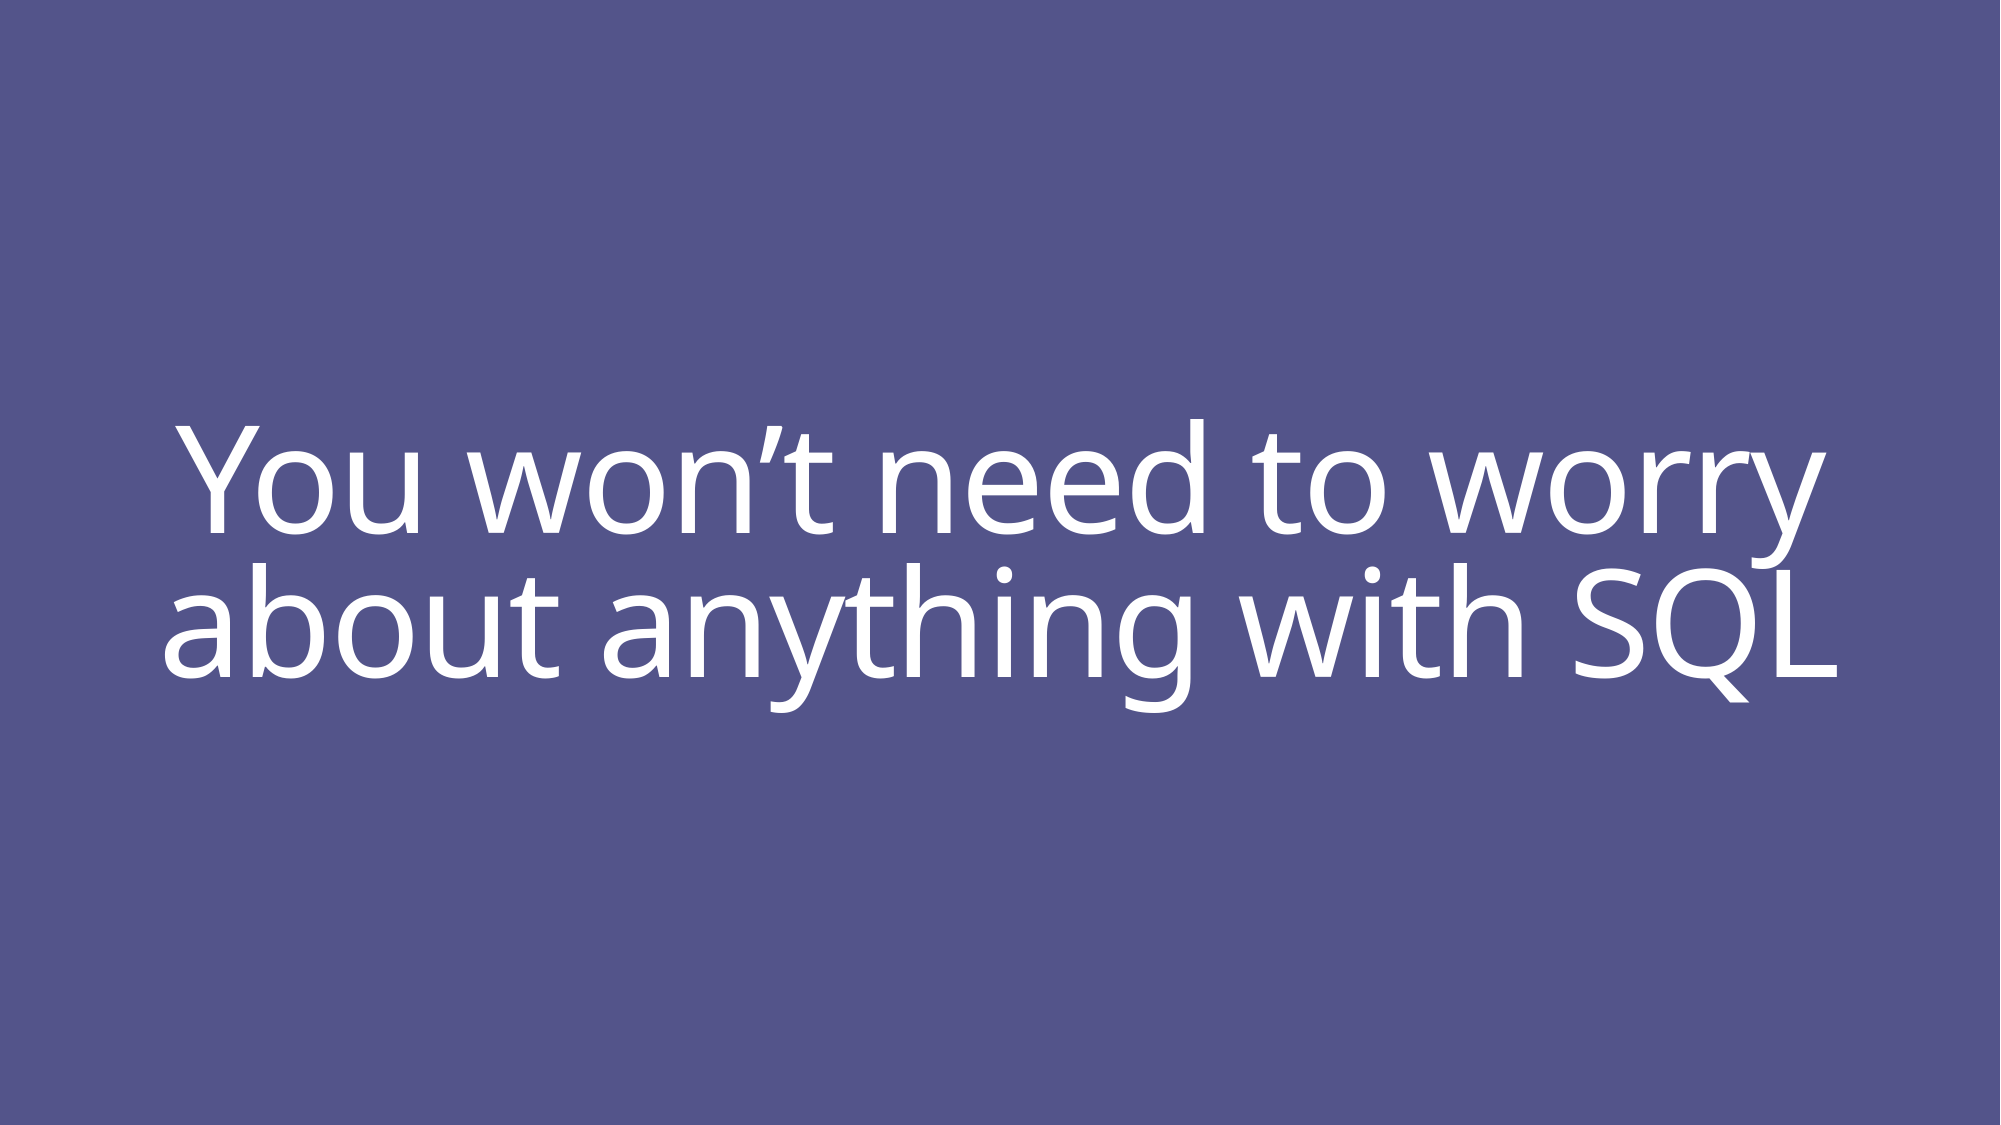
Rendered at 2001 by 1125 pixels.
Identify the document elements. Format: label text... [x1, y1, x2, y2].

title You won’t need to worry about anything with SQL [115, 89, 1885, 1036]
